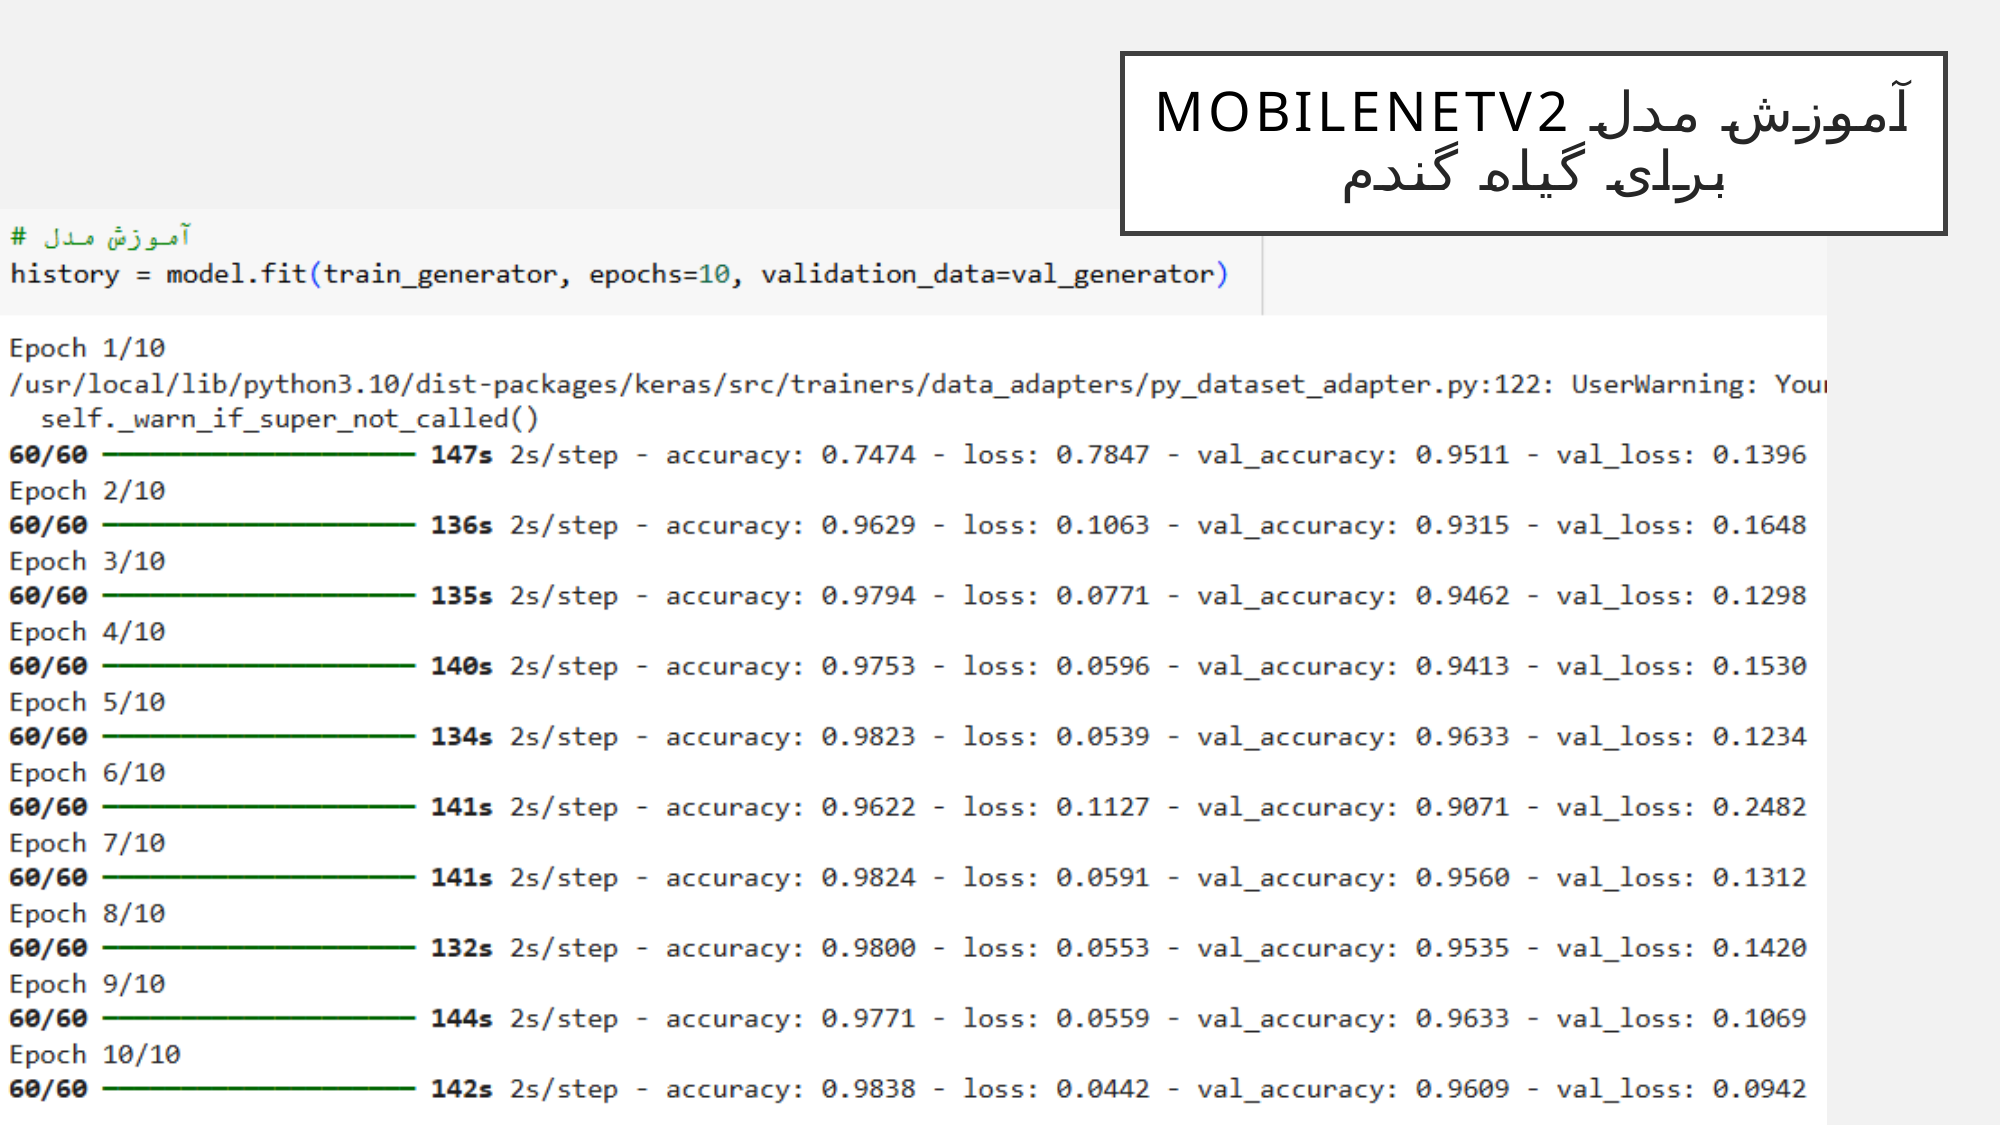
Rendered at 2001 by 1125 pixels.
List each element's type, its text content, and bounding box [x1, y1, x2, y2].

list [0, 209, 1827, 1125]
title آموزش مدل MobileNetV2 برای گیاه گندم [1120, 51, 1948, 236]
